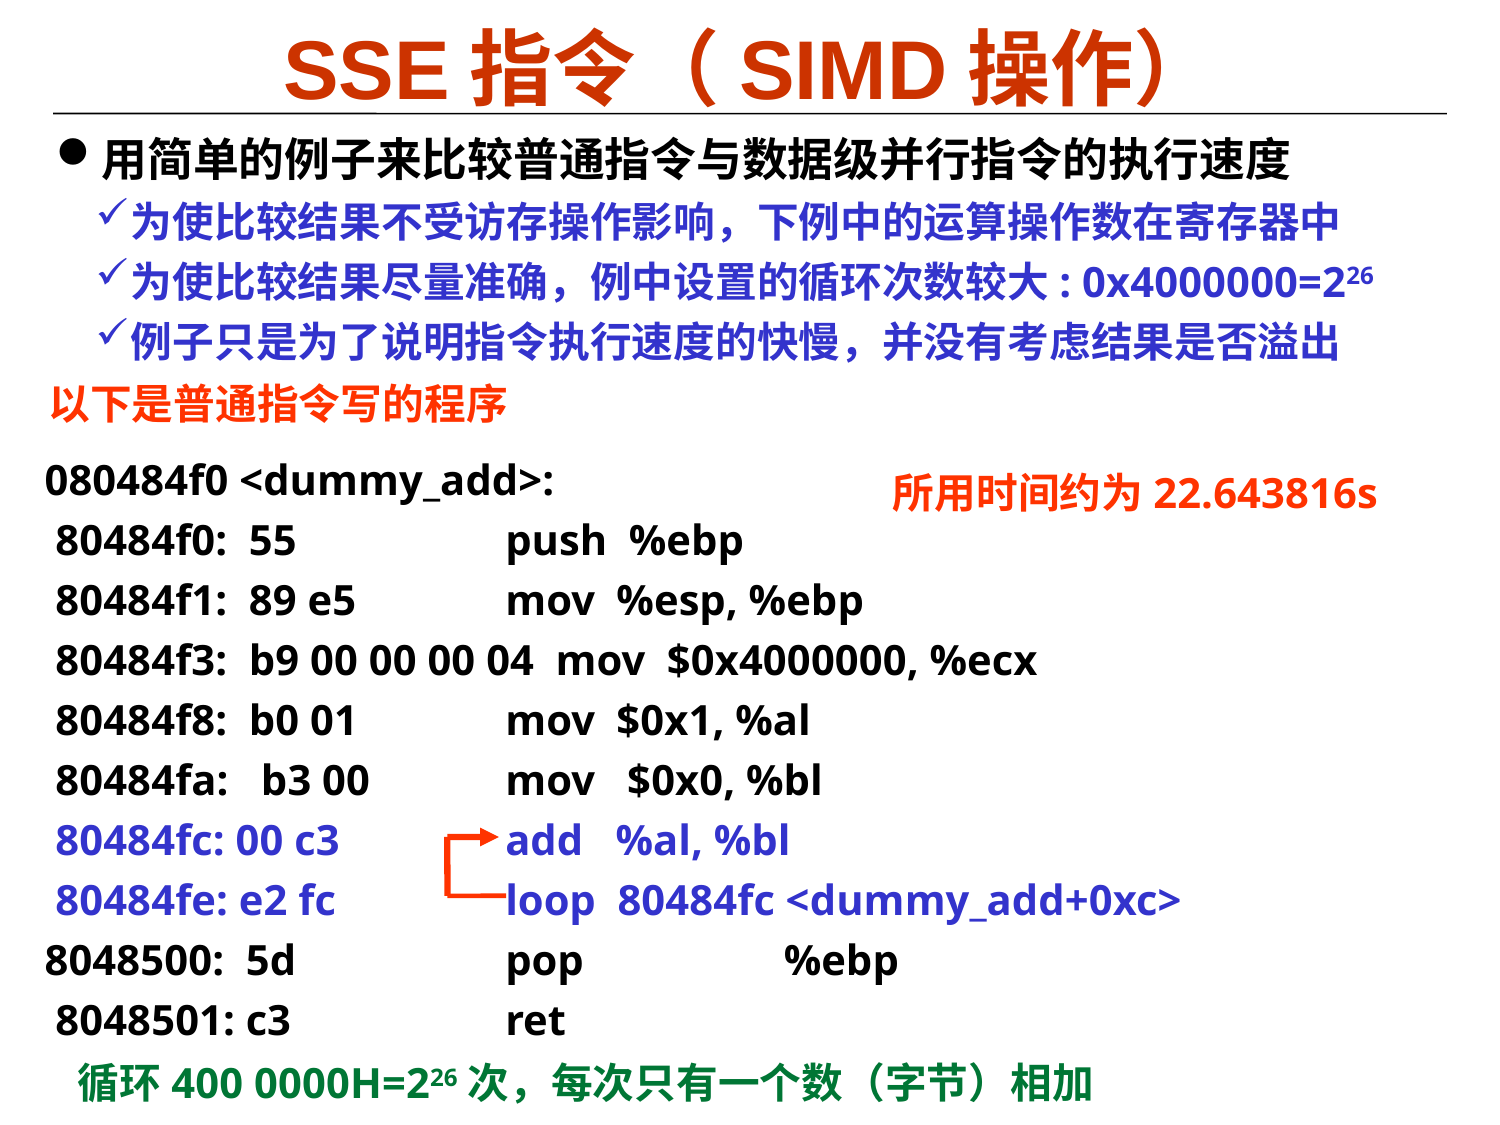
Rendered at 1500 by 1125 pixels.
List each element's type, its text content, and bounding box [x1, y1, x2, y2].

text_box 循环400 0000H=226次，每次只有一个数（字节）相加 [63, 1049, 1282, 1115]
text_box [447, 836, 507, 897]
text_box 所用时间约为22.643816s [878, 459, 1403, 524]
text_box 用简单的例子来比较普通指令与数据级并行指令的执行速度 为使比较结果不受访存操作影响，下例中的运算操作数在寄存器中 为使比较结果尽量准确，例中设置的循环次数较大: 0x4000000=226 例子只是为了说明指令执行速度的快慢，并没有考虑结果是否溢出 [41, 112, 1444, 373]
text_box 以下是普通指令写的程序 [33, 370, 787, 436]
text_box 080484f0 <dummy_add>: 80484f0: 55 push %ebp 80484f1: 89 e5 mov %esp, %ebp 80484f3: b9 00 00 00 04 mov $0x4000000, %ecx 80484f8: b0 01 mov $0x1, %al 80484fa: b3 00 mov $0x0, %bl 80484fc: 00 c3 add %al, %bl 80484fe: e2 fc loop 80484fc <dummy_add+0xc> 8048500: 5d pop %ebp 8048501: c3 ret [18, 436, 1289, 1052]
title SSE指令（SIMD操作） [74, 19, 1426, 112]
